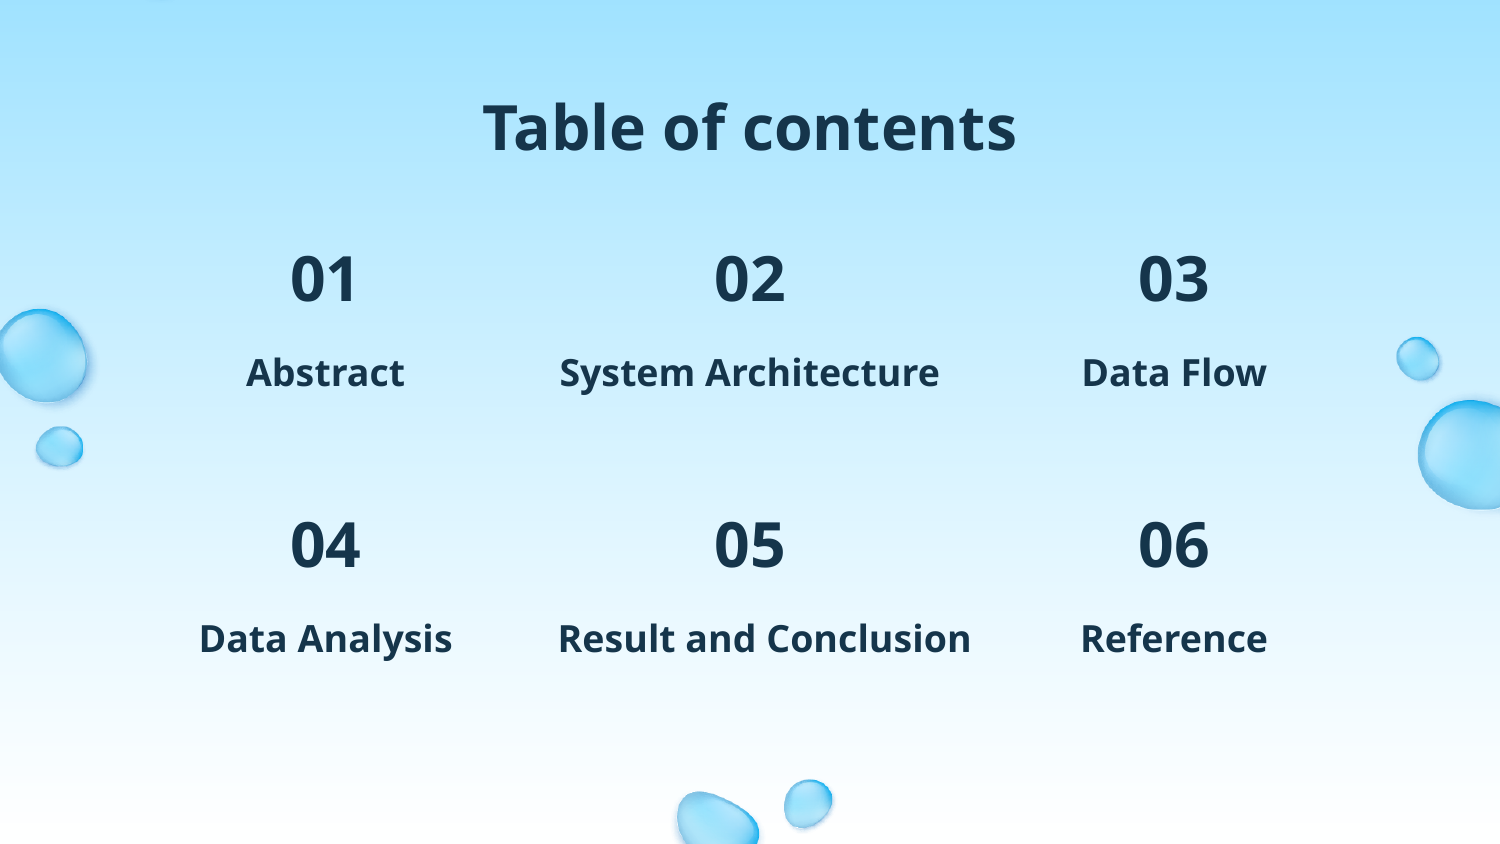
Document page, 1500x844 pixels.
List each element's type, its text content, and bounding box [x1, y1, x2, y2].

title 05 [689, 521, 811, 595]
subtitle Abstract [118, 333, 534, 408]
title 04 [265, 521, 386, 595]
title 06 [1113, 521, 1235, 595]
subtitle Data Flow [966, 333, 1382, 408]
subtitle System Architecture [542, 333, 958, 408]
subtitle Result and Conclusion [542, 599, 966, 674]
title 01 [265, 255, 386, 329]
title 02 [689, 255, 811, 329]
subtitle Reference [966, 599, 1382, 674]
title Table of contents [118, 72, 1382, 167]
picture [0, 0, 1500, 844]
subtitle Data Analysis [118, 599, 534, 674]
title 03 [1113, 255, 1235, 329]
